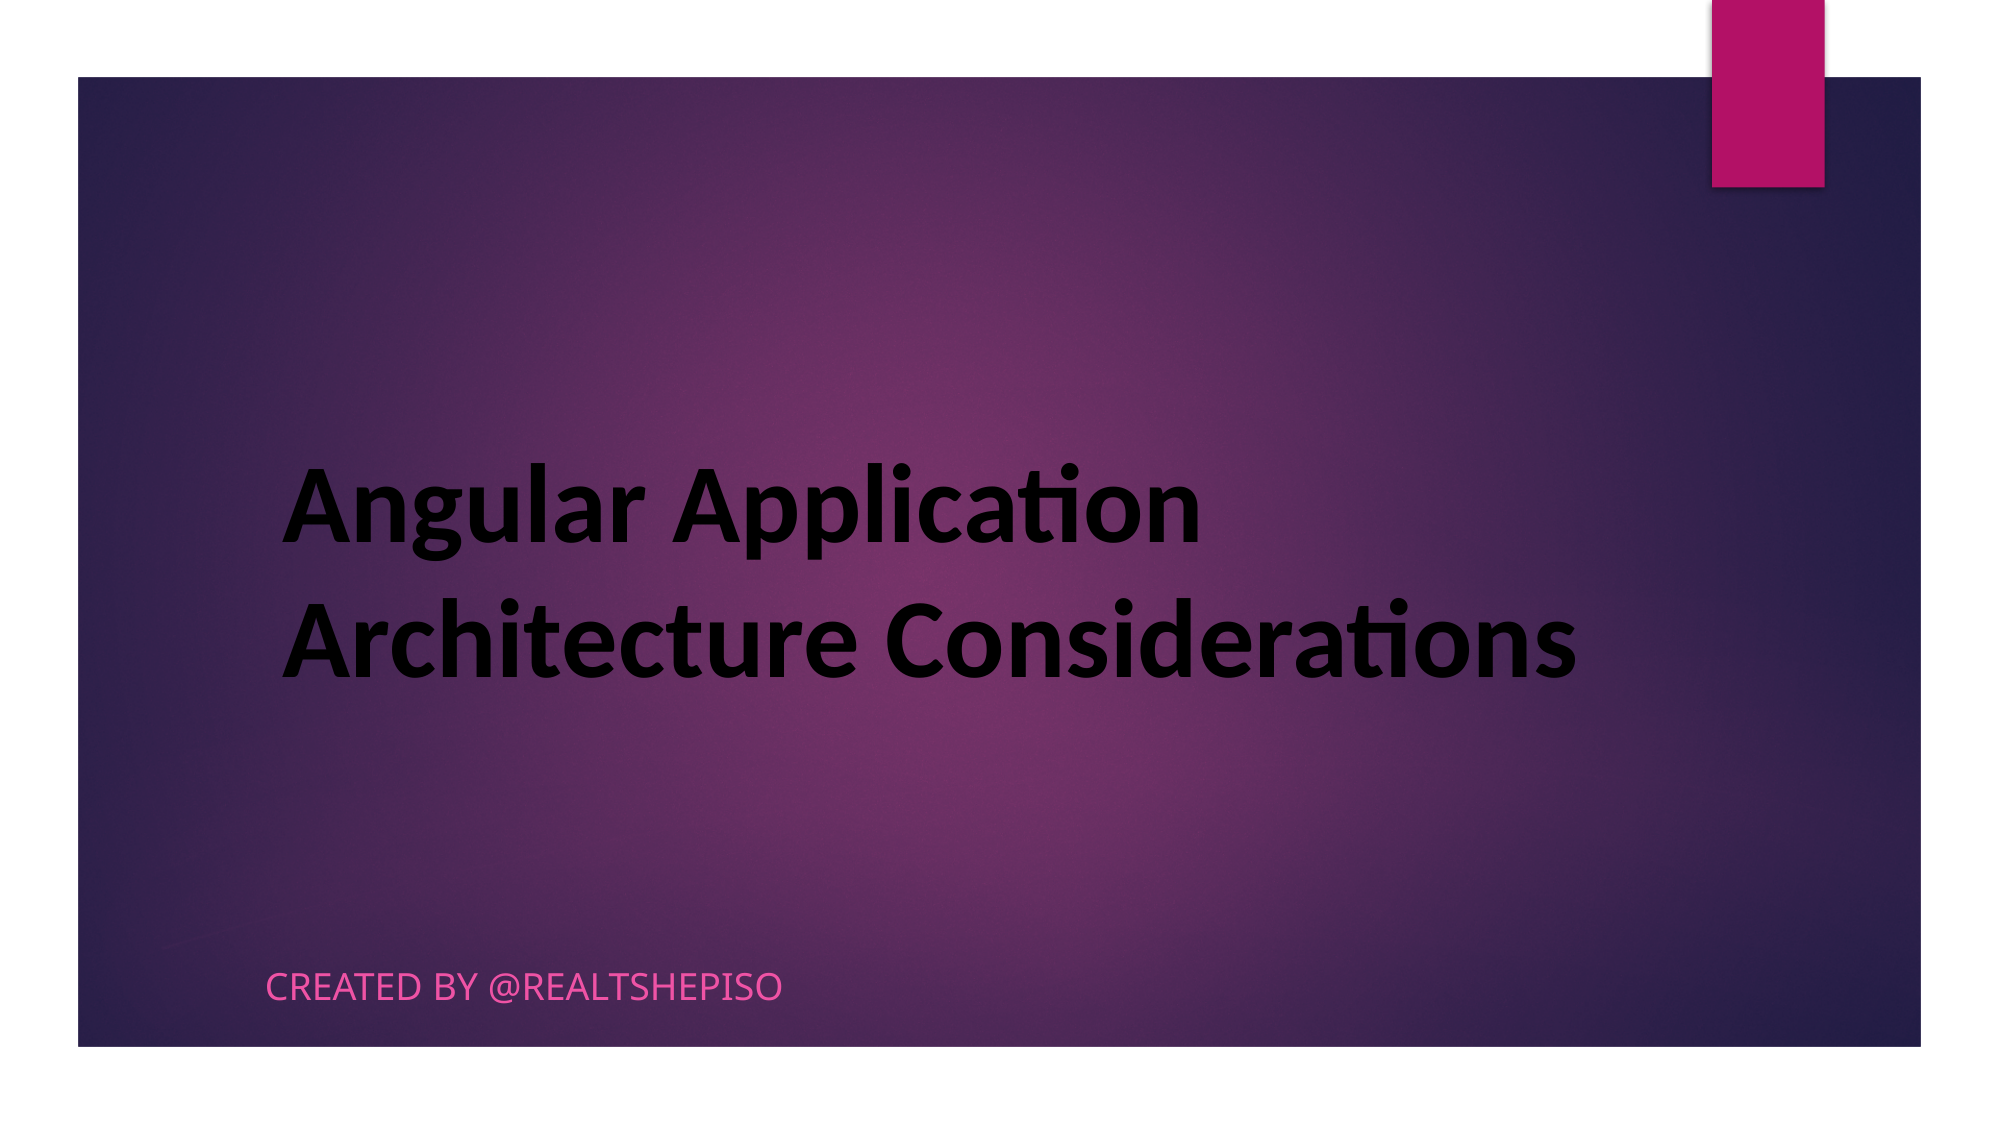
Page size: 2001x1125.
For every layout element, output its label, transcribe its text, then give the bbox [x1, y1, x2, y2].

subtitle Created By @RealTshepiso [249, 955, 1750, 1044]
title Angular Application Architecture Considerations [267, 184, 1733, 708]
